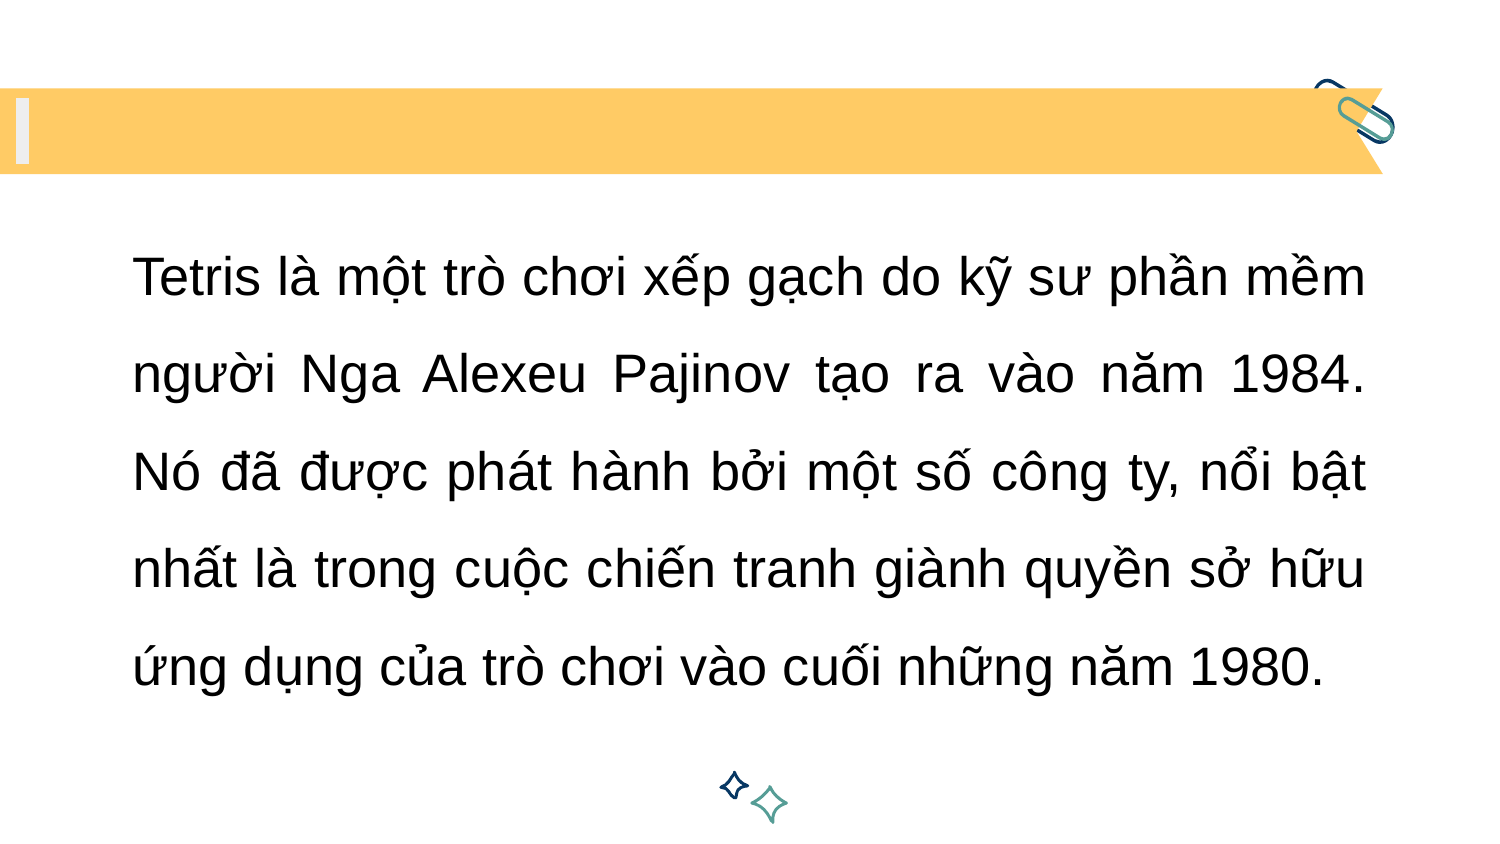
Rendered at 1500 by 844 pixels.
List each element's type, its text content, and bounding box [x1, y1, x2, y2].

subtitle Tetris là một trò chơi xếp gạch do kỹ sư phần mềm người Nga Alexeu Pajinov tạo ra vào năm 1984. Nó đã được phát hành bởi một số công ty, nổi bật nhất là trong cuộc chiến tranh giành quyền sở hữu ứng dụng của trò chơi vào cuối những năm 1980. [116, 193, 1383, 755]
